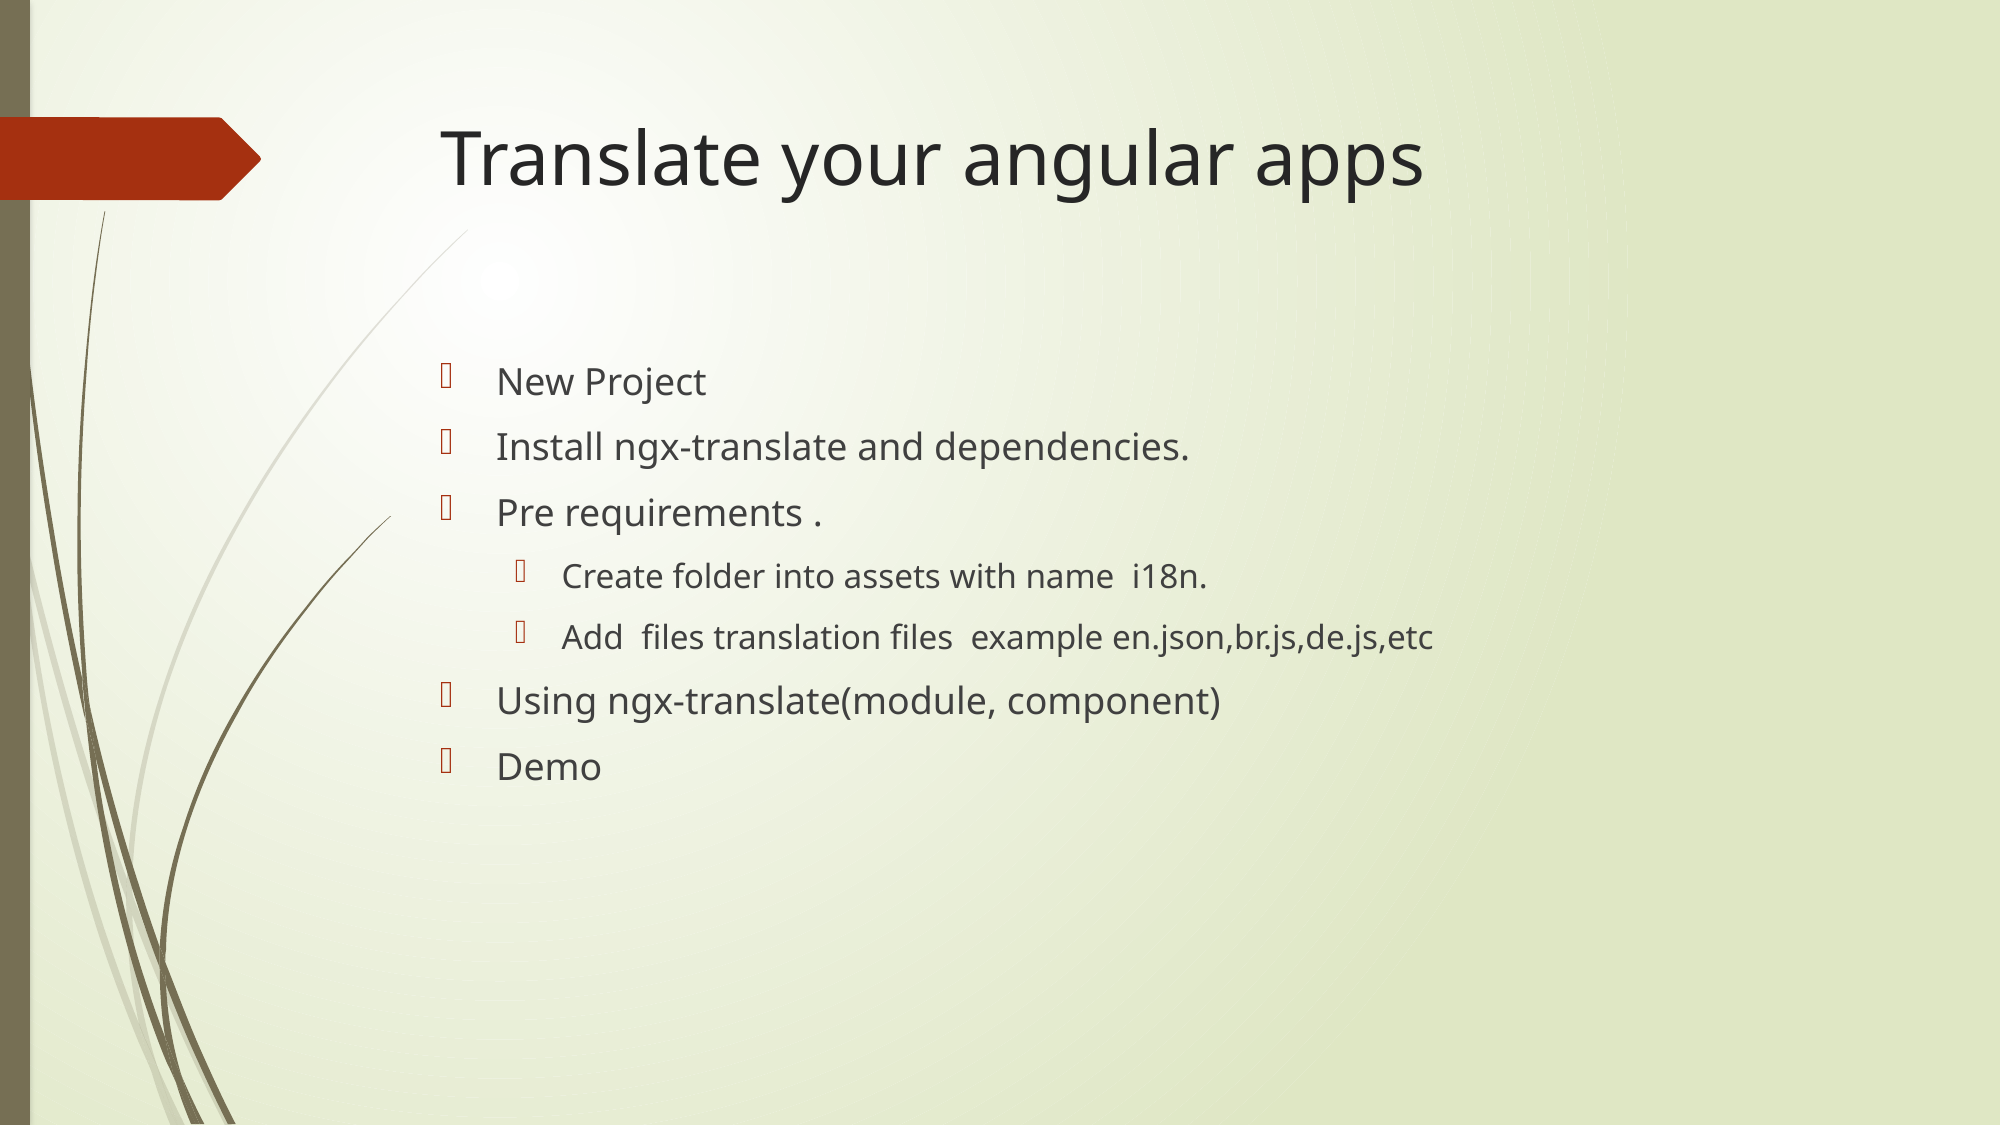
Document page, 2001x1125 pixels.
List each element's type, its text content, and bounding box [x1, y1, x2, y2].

title Translate your angular apps [425, 102, 1888, 313]
list New Project Install ngx-translate and dependencies. Pre requirements . Create folder into assets with name i18n. Add files translation files example en.json,br.js,de.js,etc Using ngx-translate(module, component) Demo [424, 350, 1888, 970]
